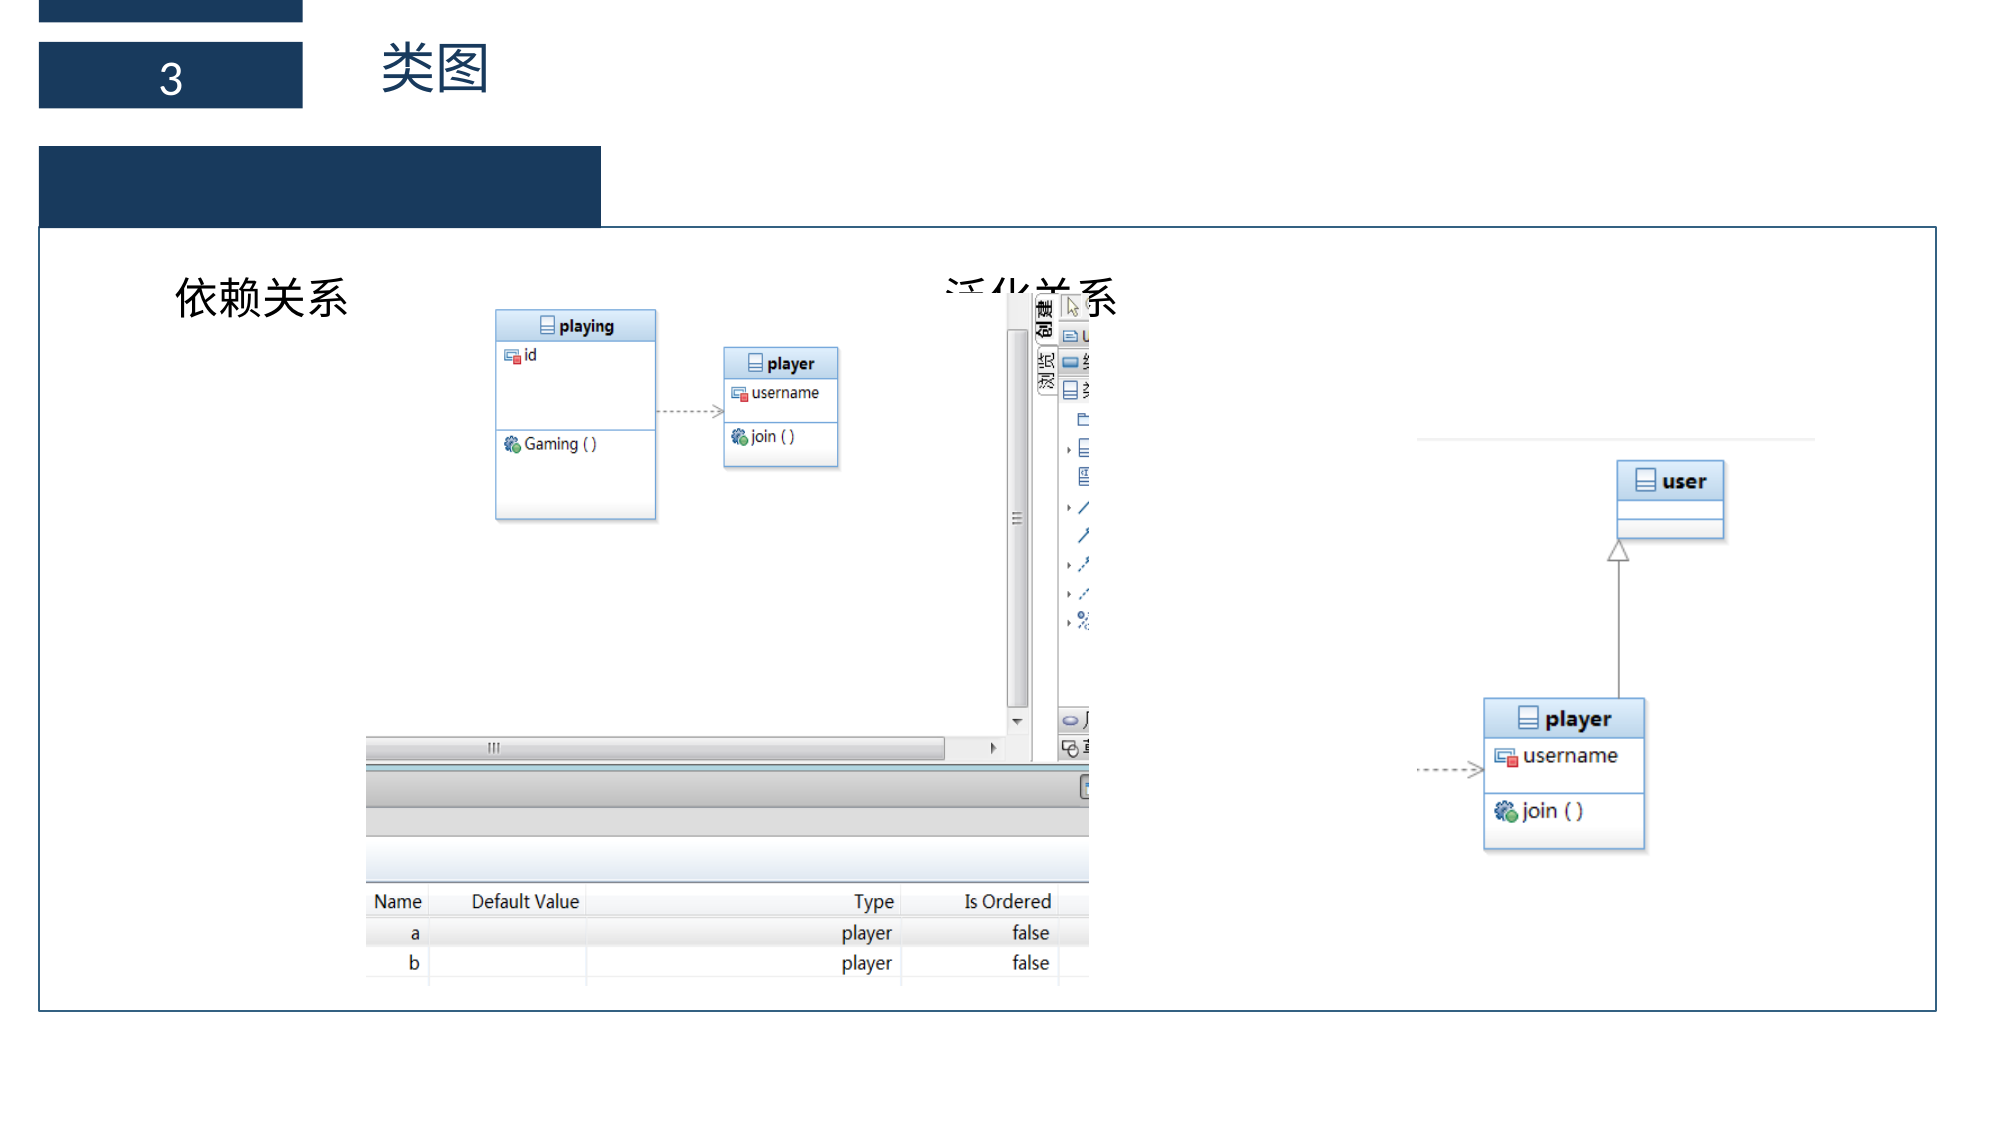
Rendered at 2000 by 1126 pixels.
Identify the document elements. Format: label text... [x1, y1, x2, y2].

text_box [366, 22, 1360, 105]
picture [1417, 438, 1815, 918]
picture [366, 293, 1089, 986]
text_box 3 [37, 40, 305, 111]
text_box [37, 0, 305, 24]
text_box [38, 146, 1937, 1012]
text_box 类图 [365, 26, 1359, 108]
